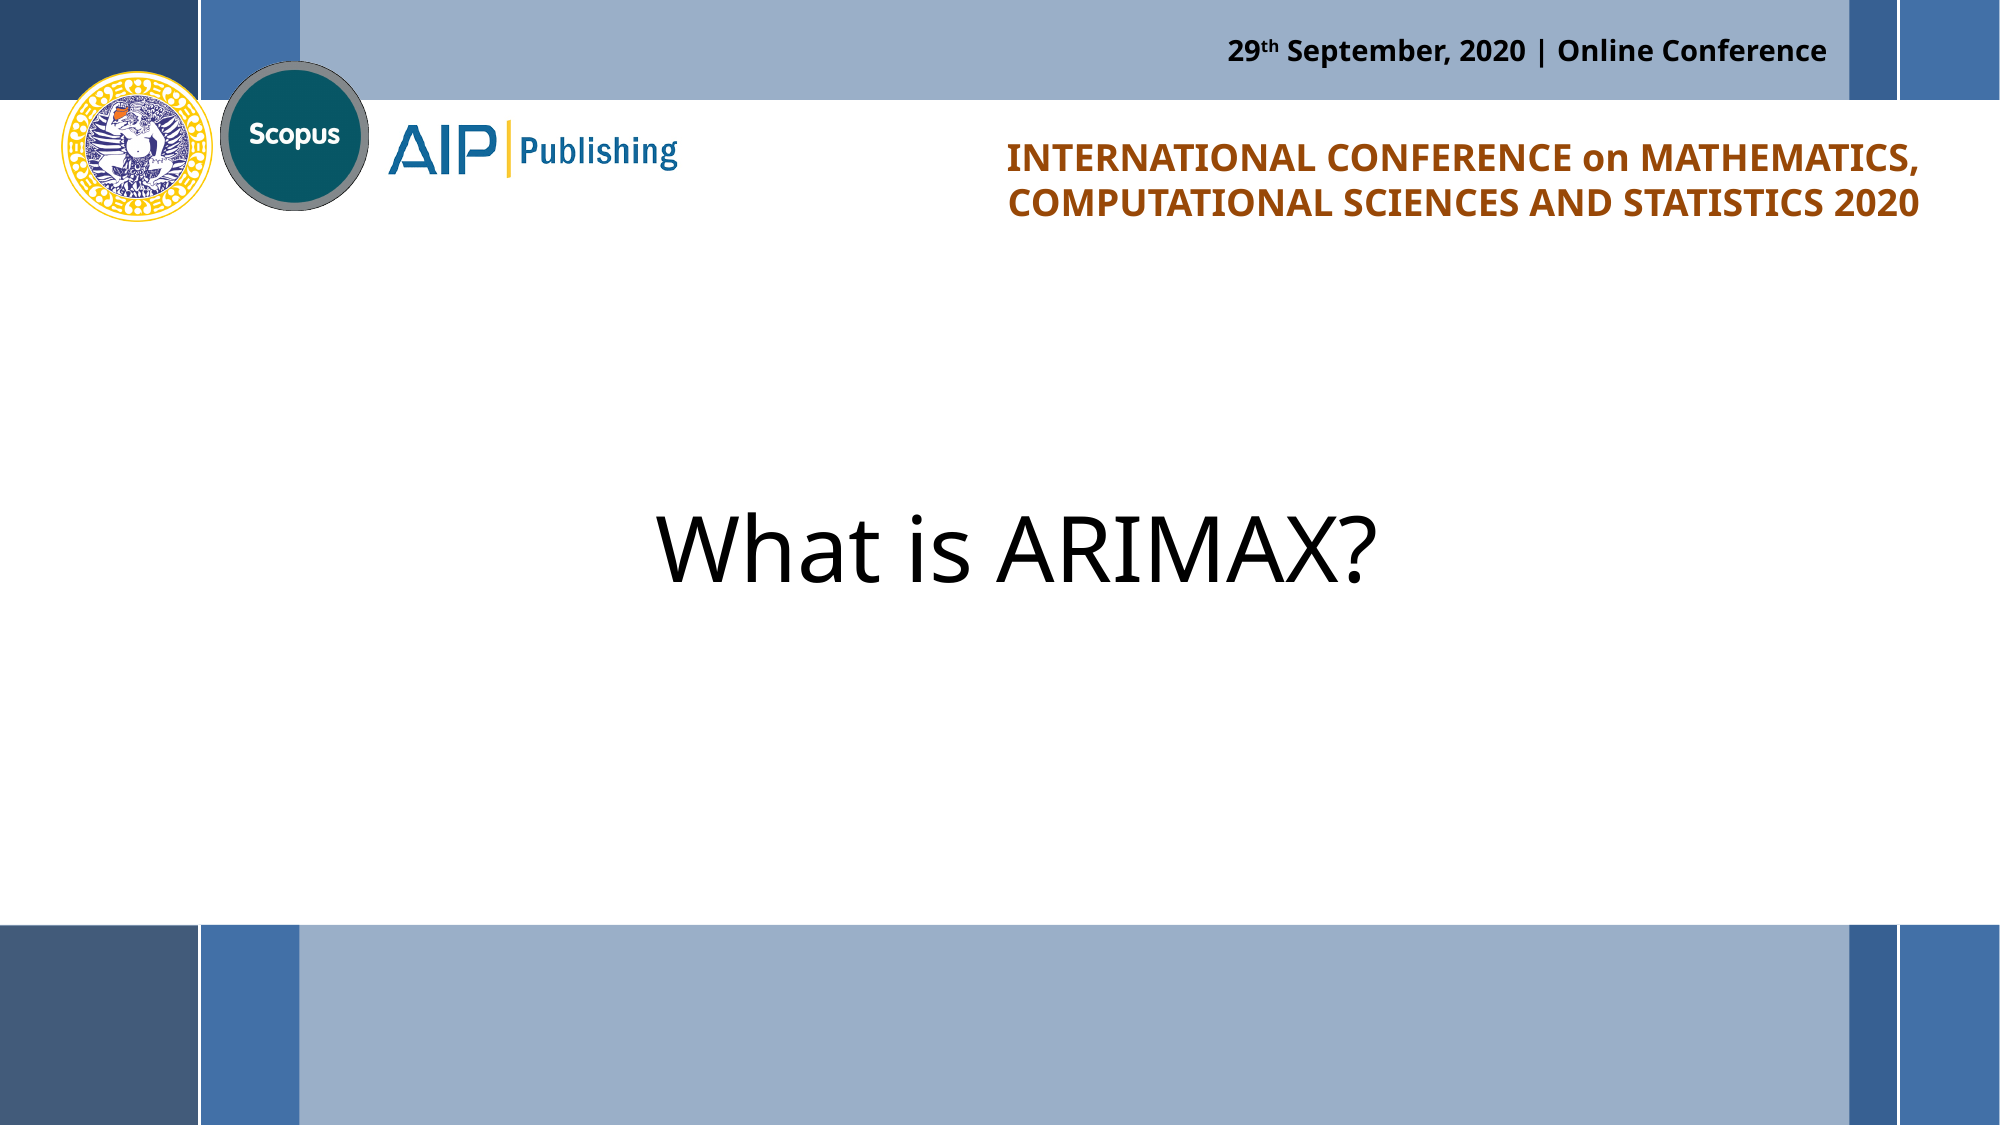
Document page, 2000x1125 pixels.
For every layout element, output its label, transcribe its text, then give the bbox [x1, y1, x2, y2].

picture [220, 61, 369, 211]
picture [373, 100, 700, 208]
picture [61, 71, 213, 222]
title What is ARIMAX? [243, 446, 1792, 610]
